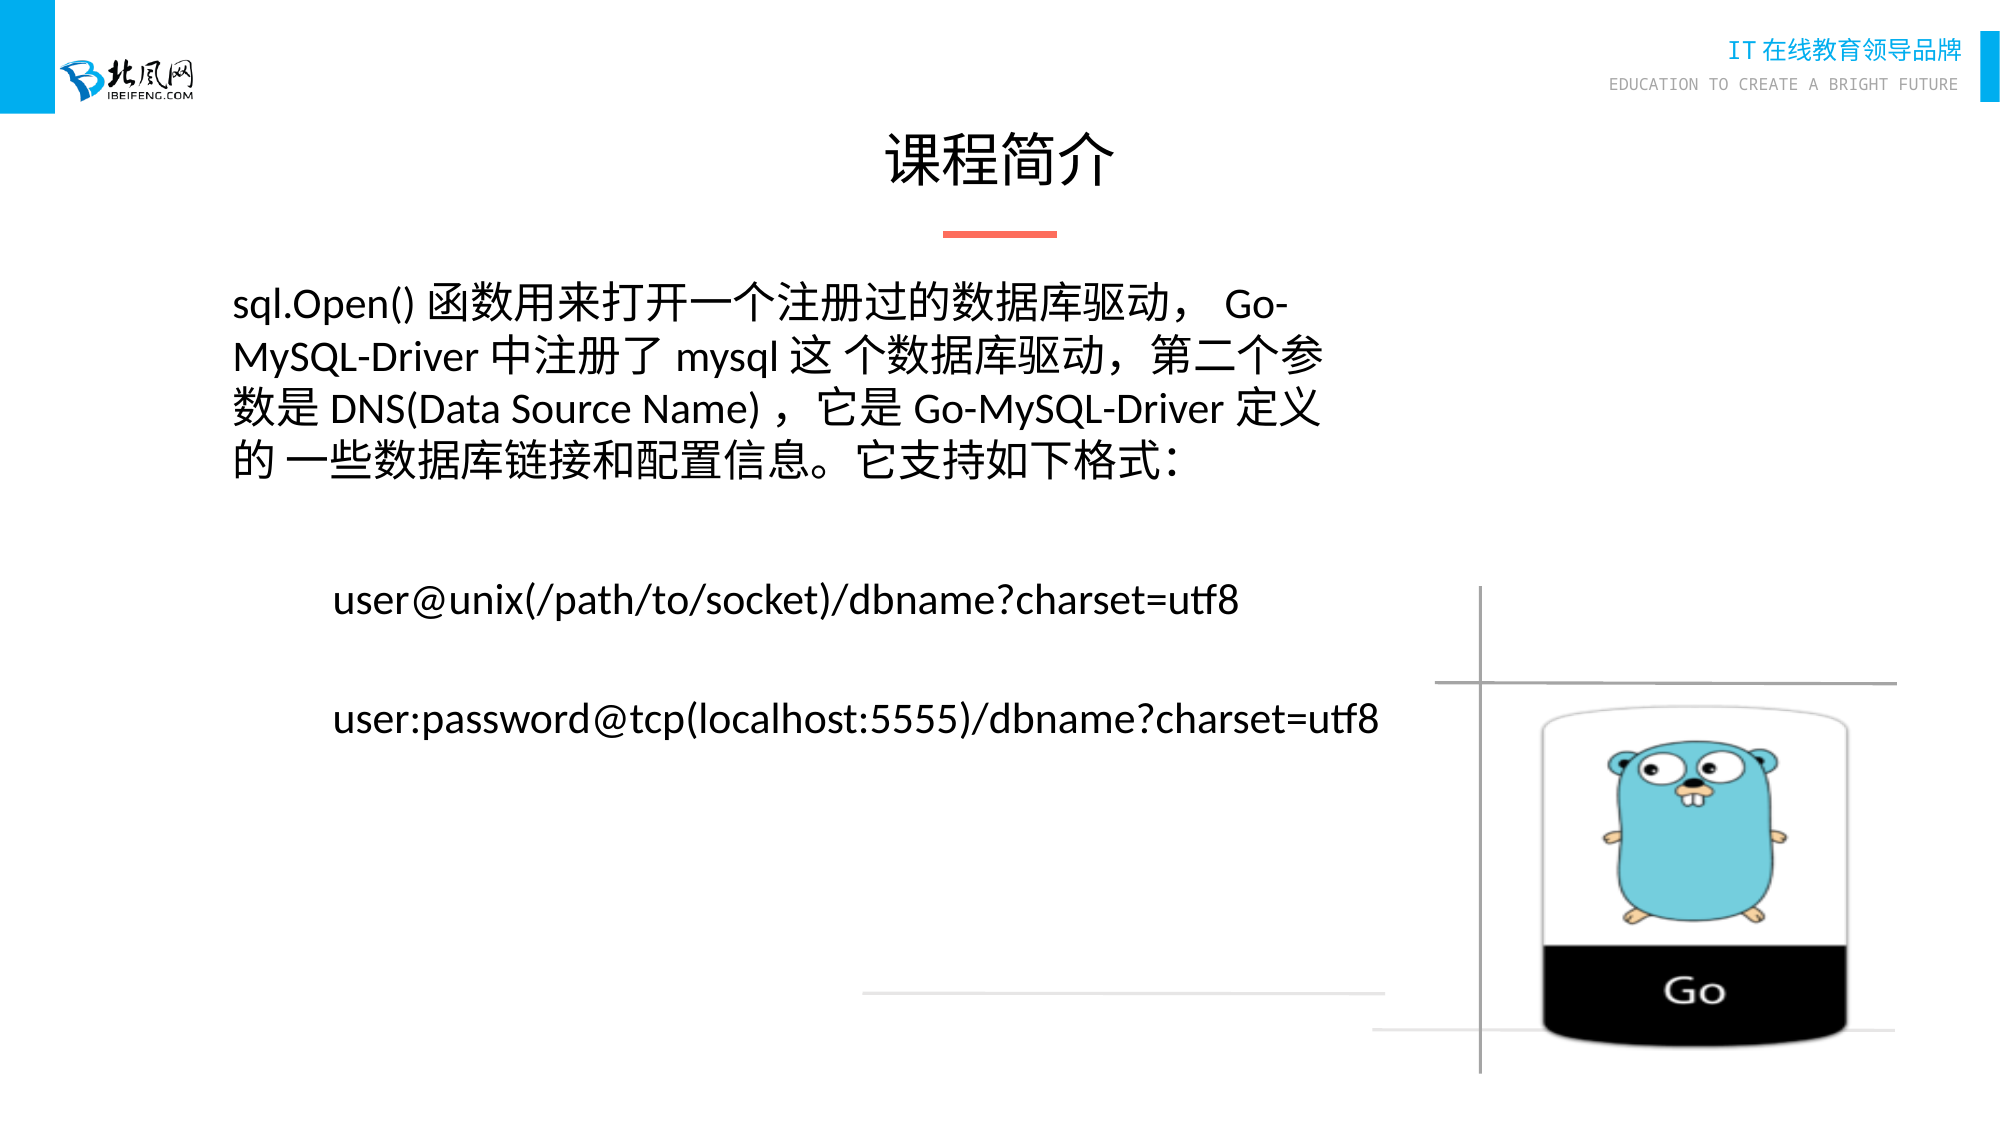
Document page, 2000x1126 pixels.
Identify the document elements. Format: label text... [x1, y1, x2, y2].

picture [1534, 703, 1856, 1051]
text_box 课程简介 [634, 116, 1366, 201]
text_box [1434, 681, 1478, 685]
picture [56, 54, 198, 103]
text_box sql.Open()函数用来打开一个注册过的数据库驱动，Go-MySQL-Driver中注册了mysql这 个数据库驱动，第二个参数是DNS(Data Source Name)，它是Go-MySQL-Driver定义的 一些数据库链接和配置信息。它支持如下格式： [217, 267, 1366, 493]
text_box user:password@tcp(localhost:5555)/dbname?charset=utf8 [318, 682, 1435, 750]
text_box [1482, 681, 1897, 686]
text_box [1478, 586, 1482, 1074]
text_box user@unix(/path/to/socket)/dbname?charset=utf8 [317, 563, 1338, 631]
